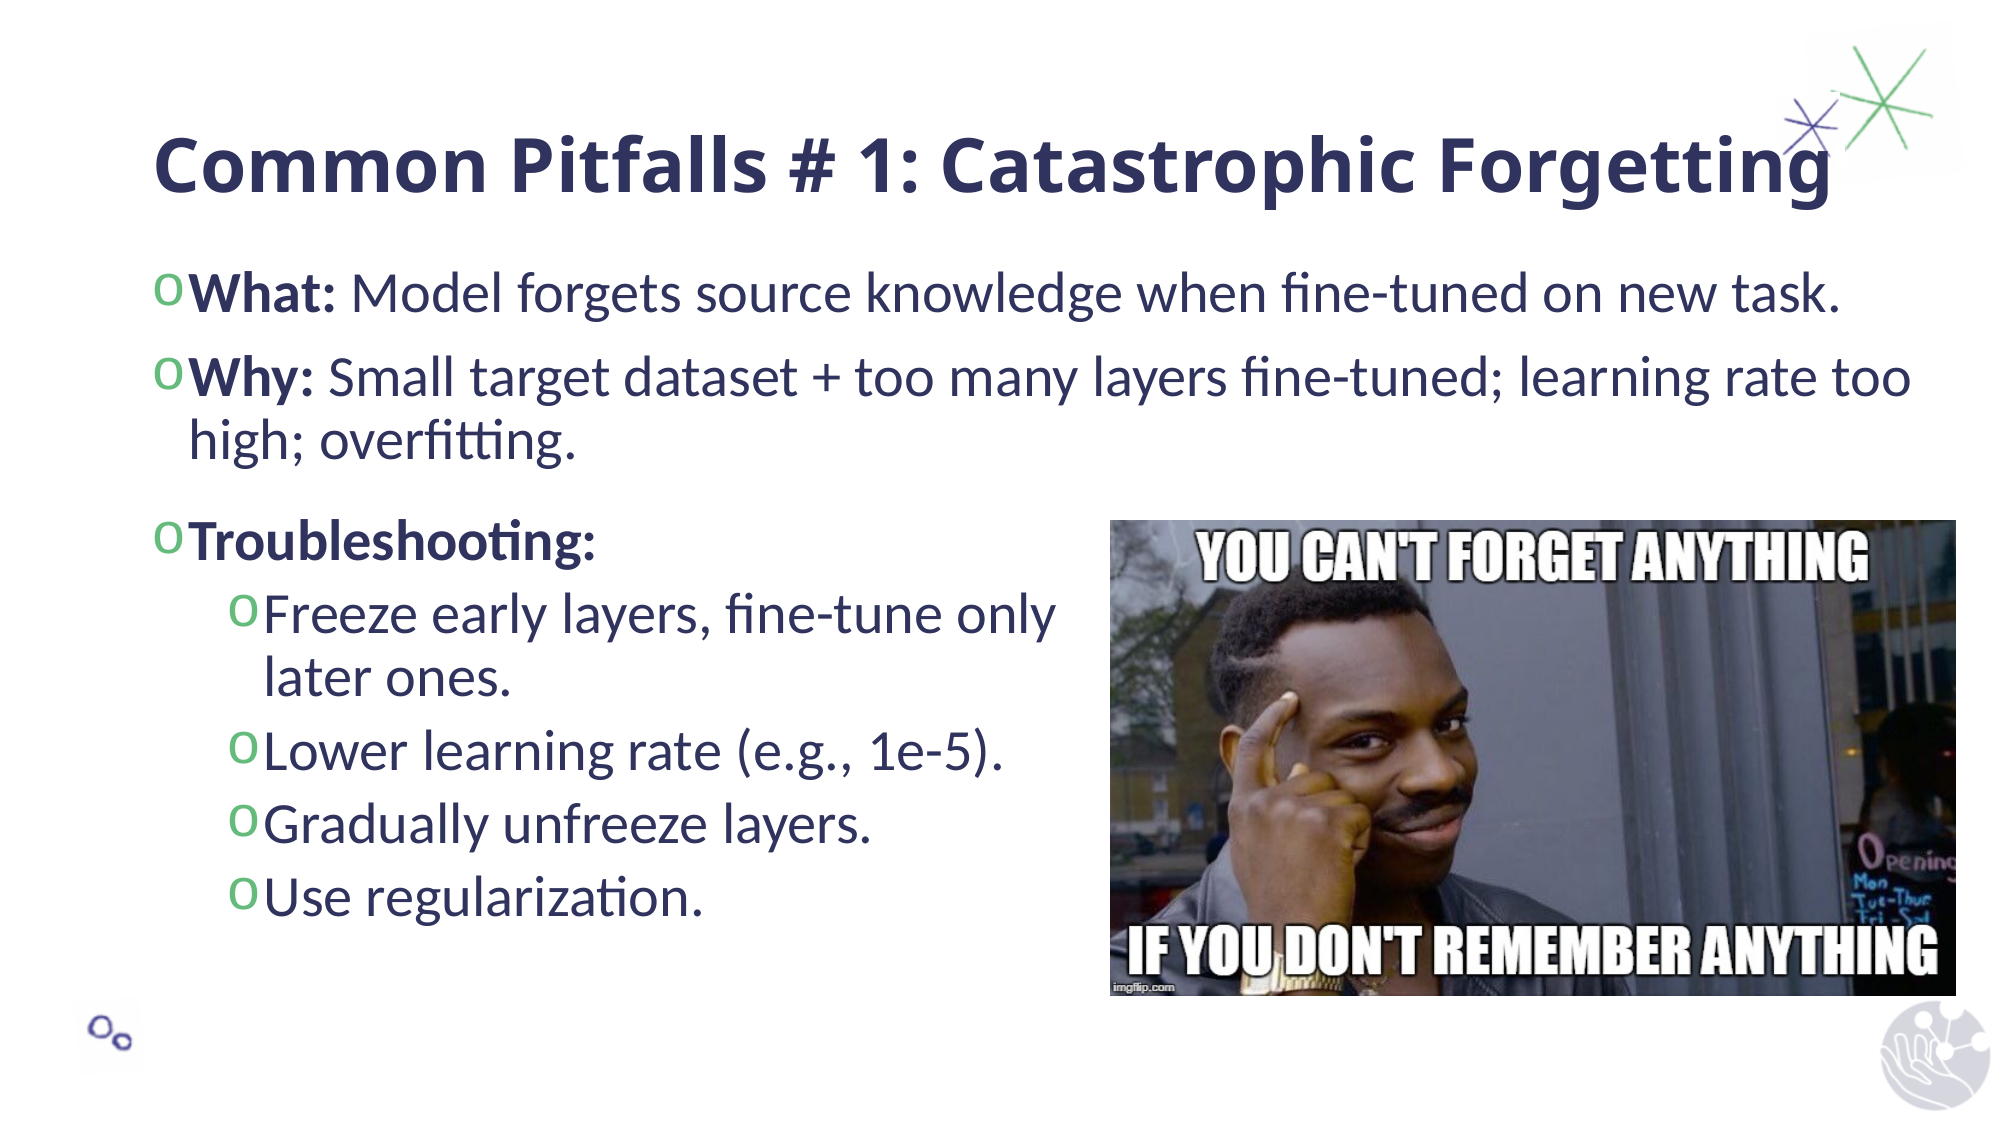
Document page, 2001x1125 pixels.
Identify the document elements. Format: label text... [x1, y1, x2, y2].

picture [1110, 520, 1998, 1123]
title Common Pitfalls # 1: Catastrophic Forgetting [137, 59, 1863, 254]
picture [1804, 21, 1964, 181]
list What: Model forgets source knowledge when fine-tuned on new task. Why: Small target dataset + too many layers fine-tuned; learning rate too high; overfitting. [136, 254, 1979, 503]
text_box Troubleshooting: Freeze early layers, fine-tune only later ones. Lower learning rate (e.g., 1e-5). Gradually unfreeze layers. Use regularization. [136, 502, 1087, 751]
picture [75, 997, 143, 1074]
